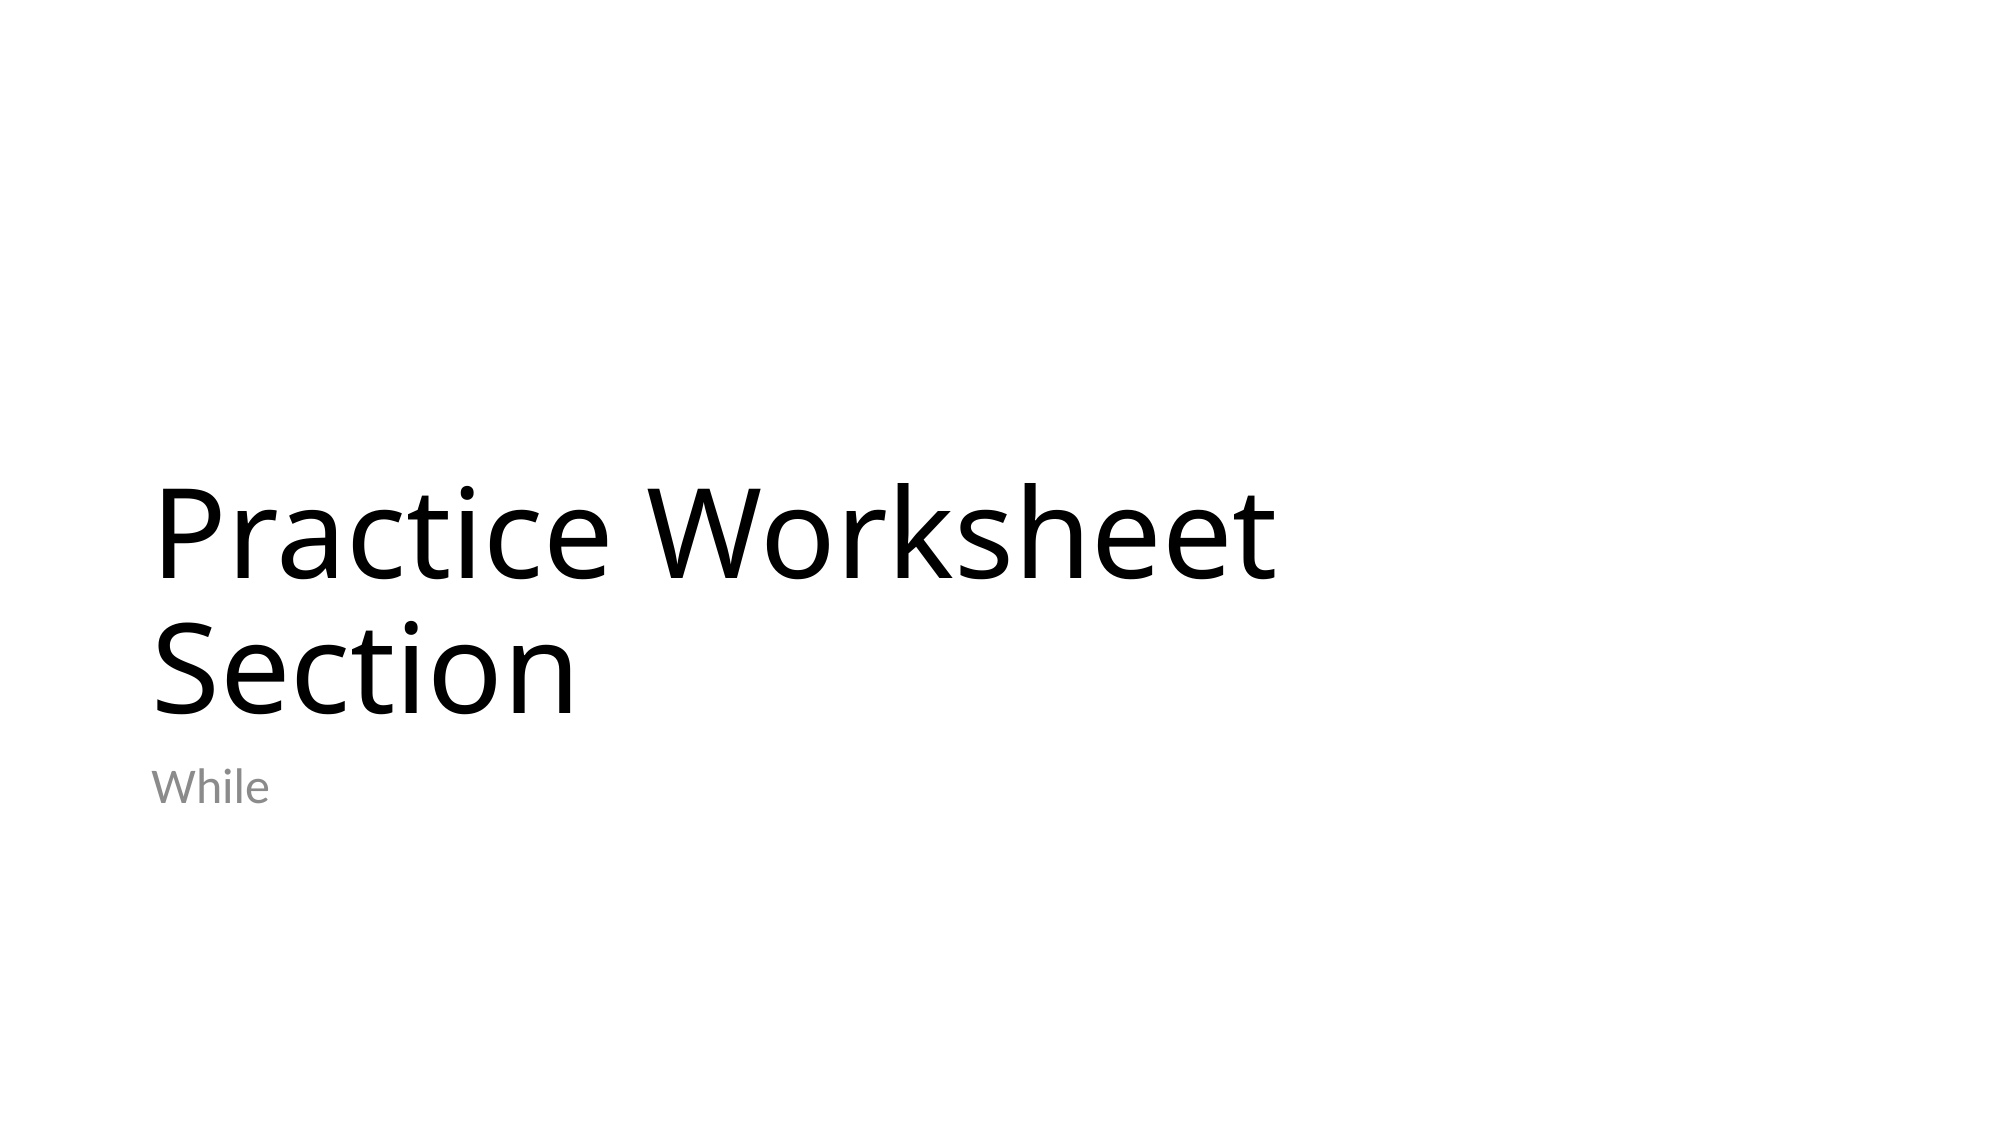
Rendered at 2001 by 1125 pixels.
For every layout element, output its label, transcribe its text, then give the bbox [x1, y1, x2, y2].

list While [136, 752, 1862, 999]
title Practice Worksheet Section [136, 280, 1862, 749]
